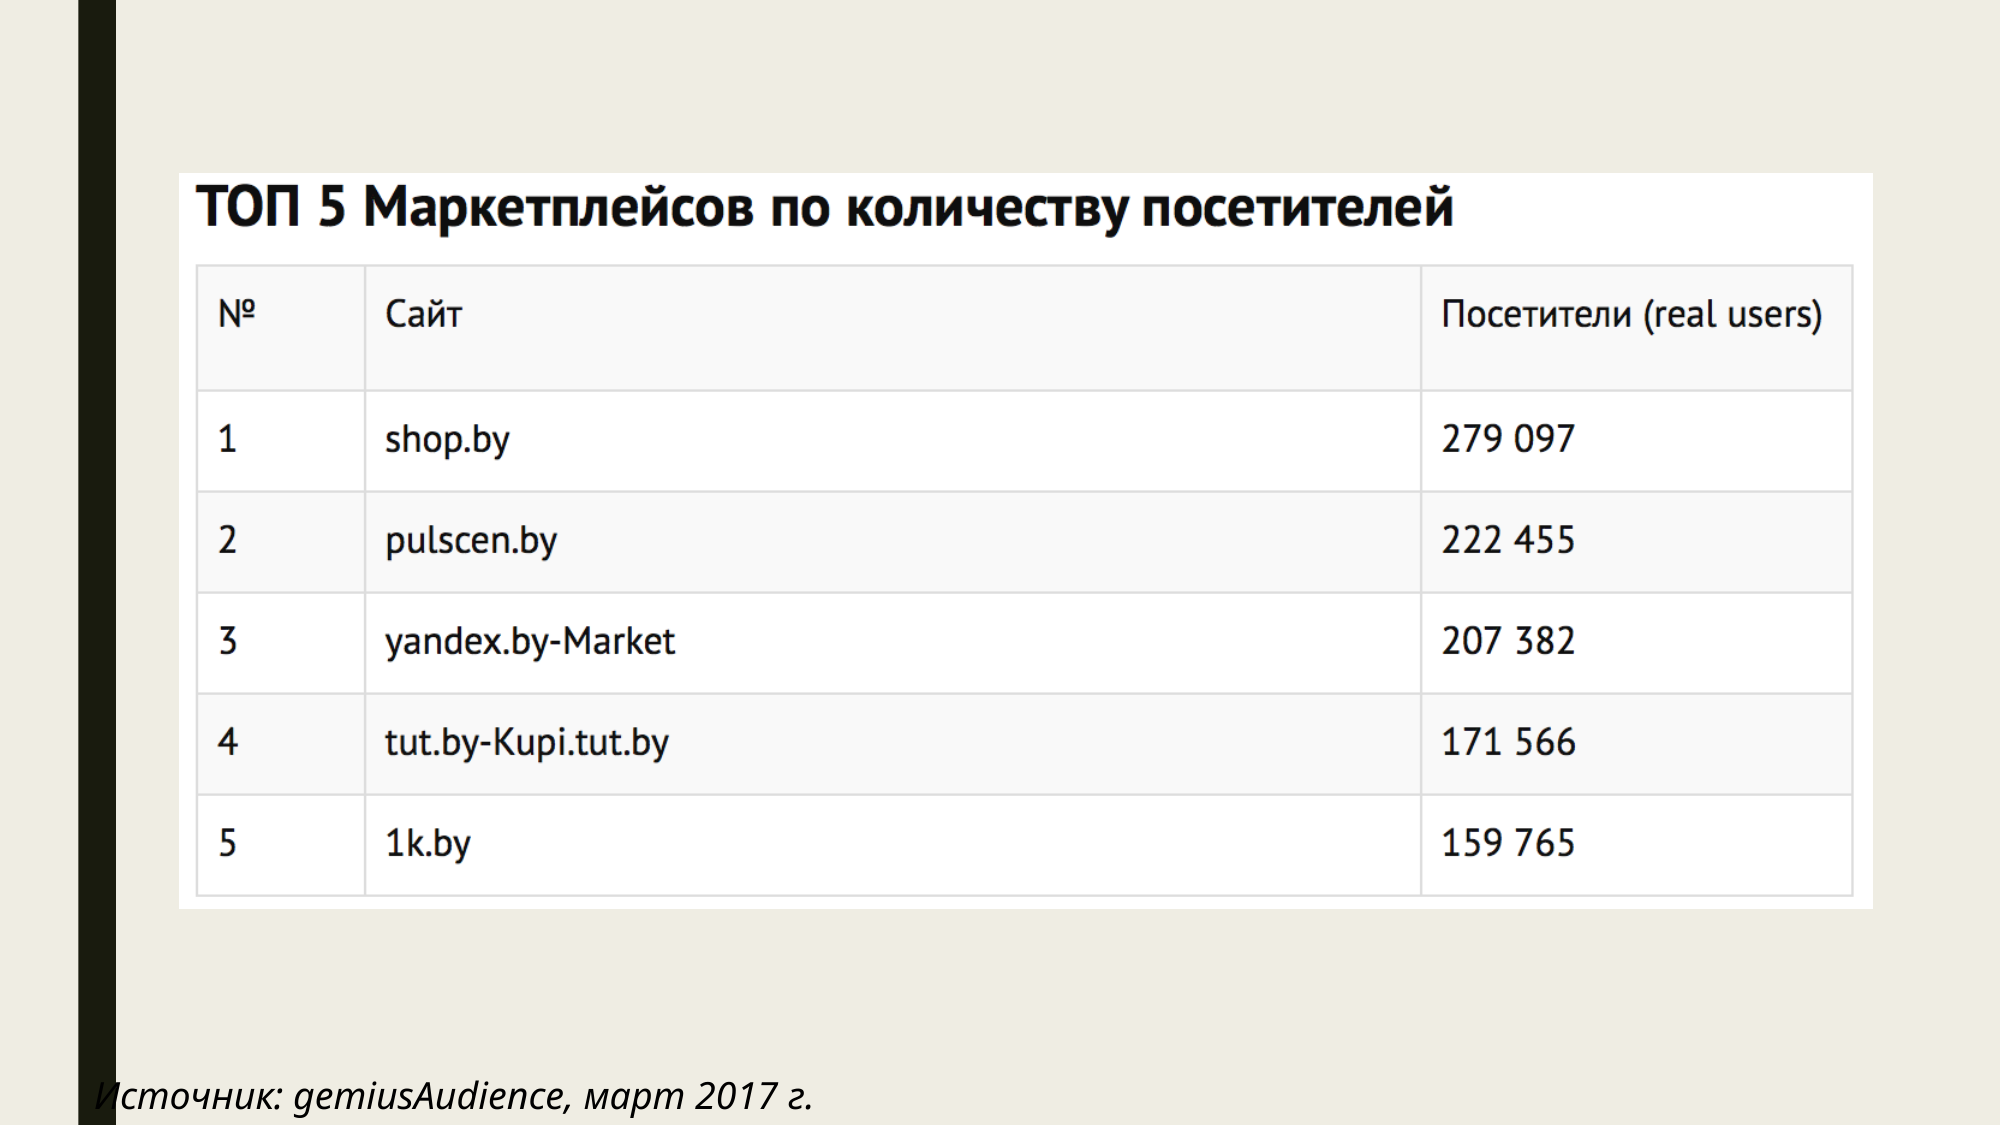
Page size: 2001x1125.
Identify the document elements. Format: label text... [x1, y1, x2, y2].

text_box Источник: gemiusAudience, март 2017 г. [78, 1064, 831, 1125]
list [179, 173, 1873, 909]
